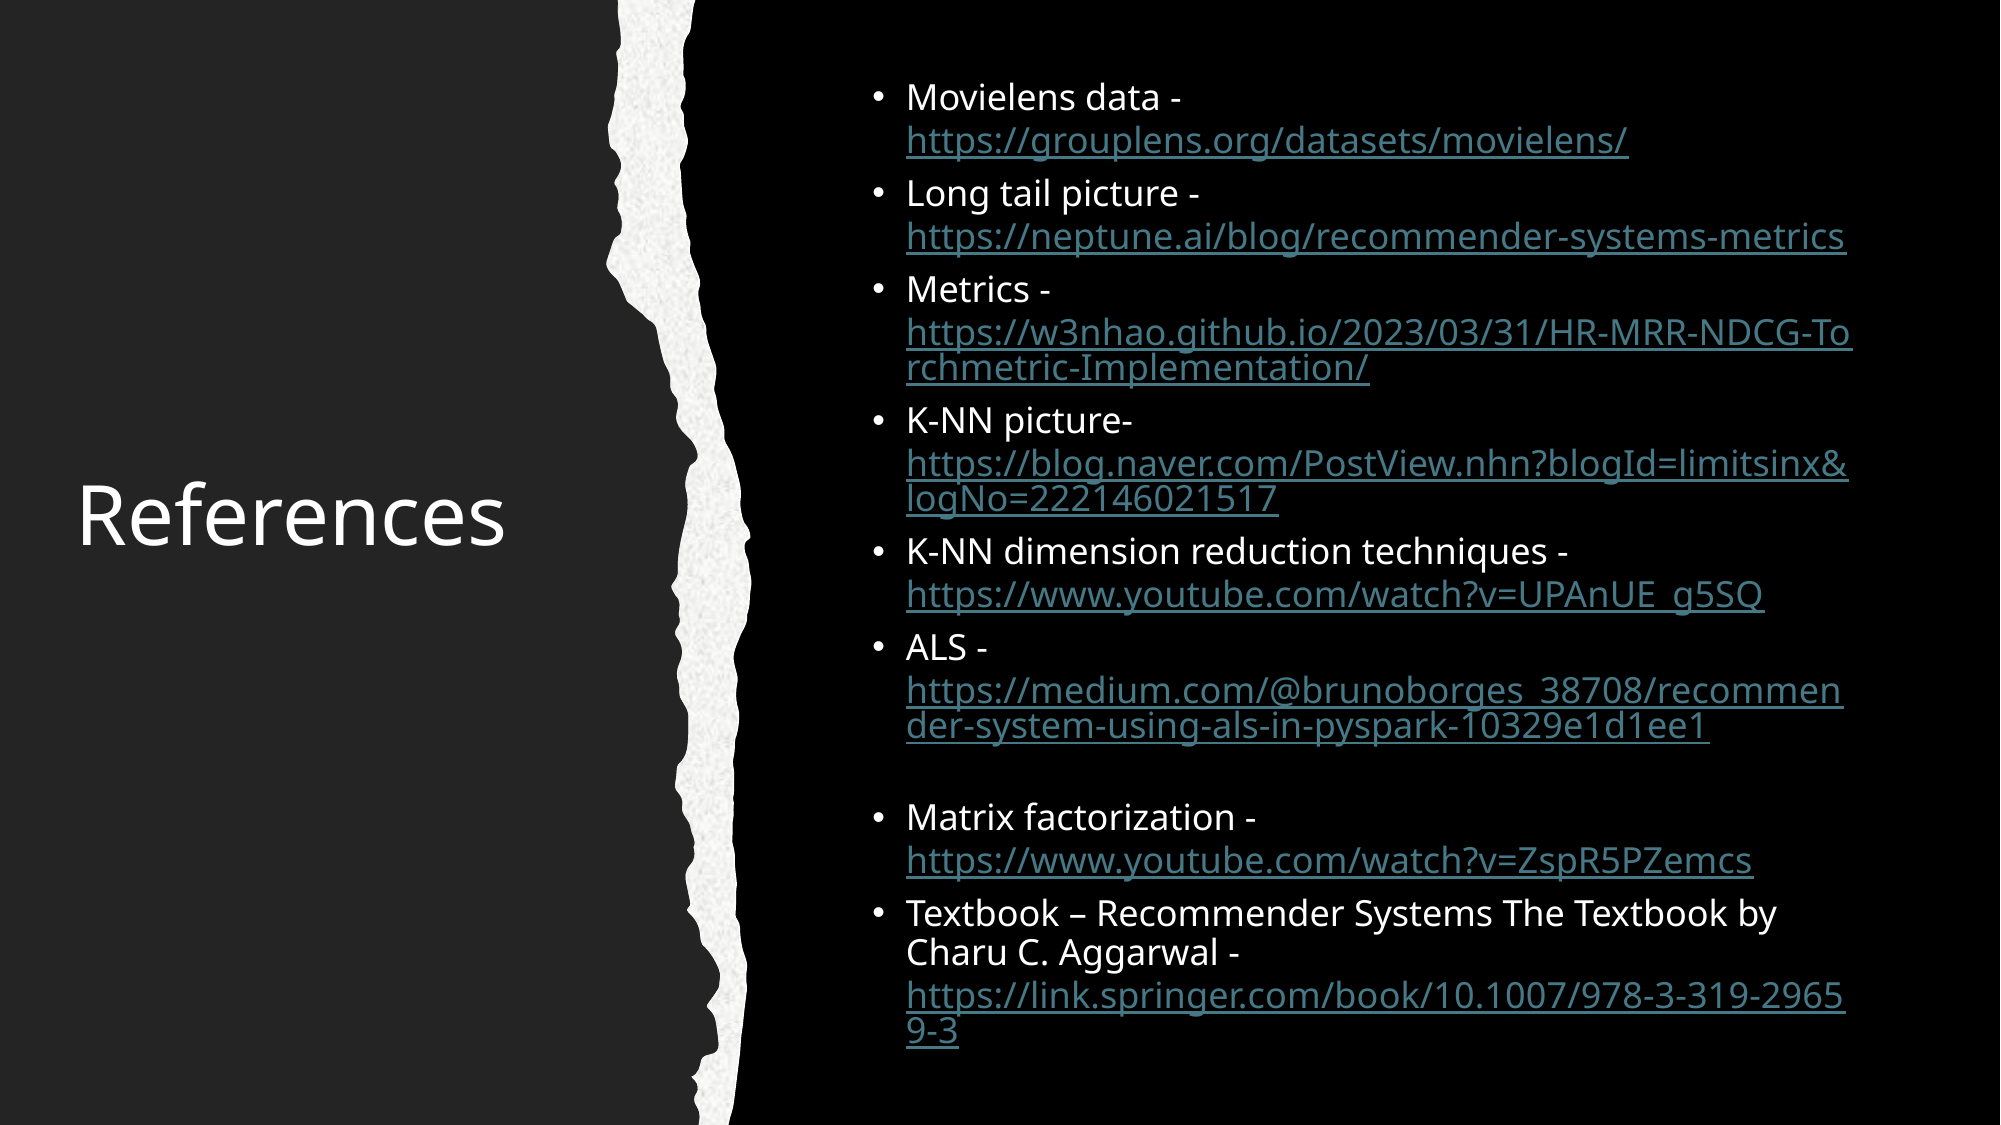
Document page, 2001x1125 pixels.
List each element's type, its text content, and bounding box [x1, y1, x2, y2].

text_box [0, 0, 752, 1125]
list Movielens data - https://grouplens.org/datasets/movielens/ Long tail picture - https://neptune.ai/blog/recommender-systems-metrics Metrics - https://w3nhao.github.io/2023/03/31/HR-MRR-NDCG-Torchmetric-Implementation/ K-NN picture- https://blog.naver.com/PostView.nhn?blogId=limitsinx&logNo=222146021517 K-NN dimension reduction techniques - https://www.youtube.com/watch?v=UPAnUE_g5SQ ALS - https://medium.com/@brunoborges_38708/recommender-system-using-als-in-pyspark-10329e1d1ee1 Matrix factorization - https://www.youtube.com/watch?v=ZspR5PZemcs Textbook – Recommender Systems The Textbook by Charu C. Aggarwal - https://link.springer.com/book/10.1007/978-3-319-29659-3 [857, 71, 1863, 1014]
text_box [752, 0, 2000, 1125]
